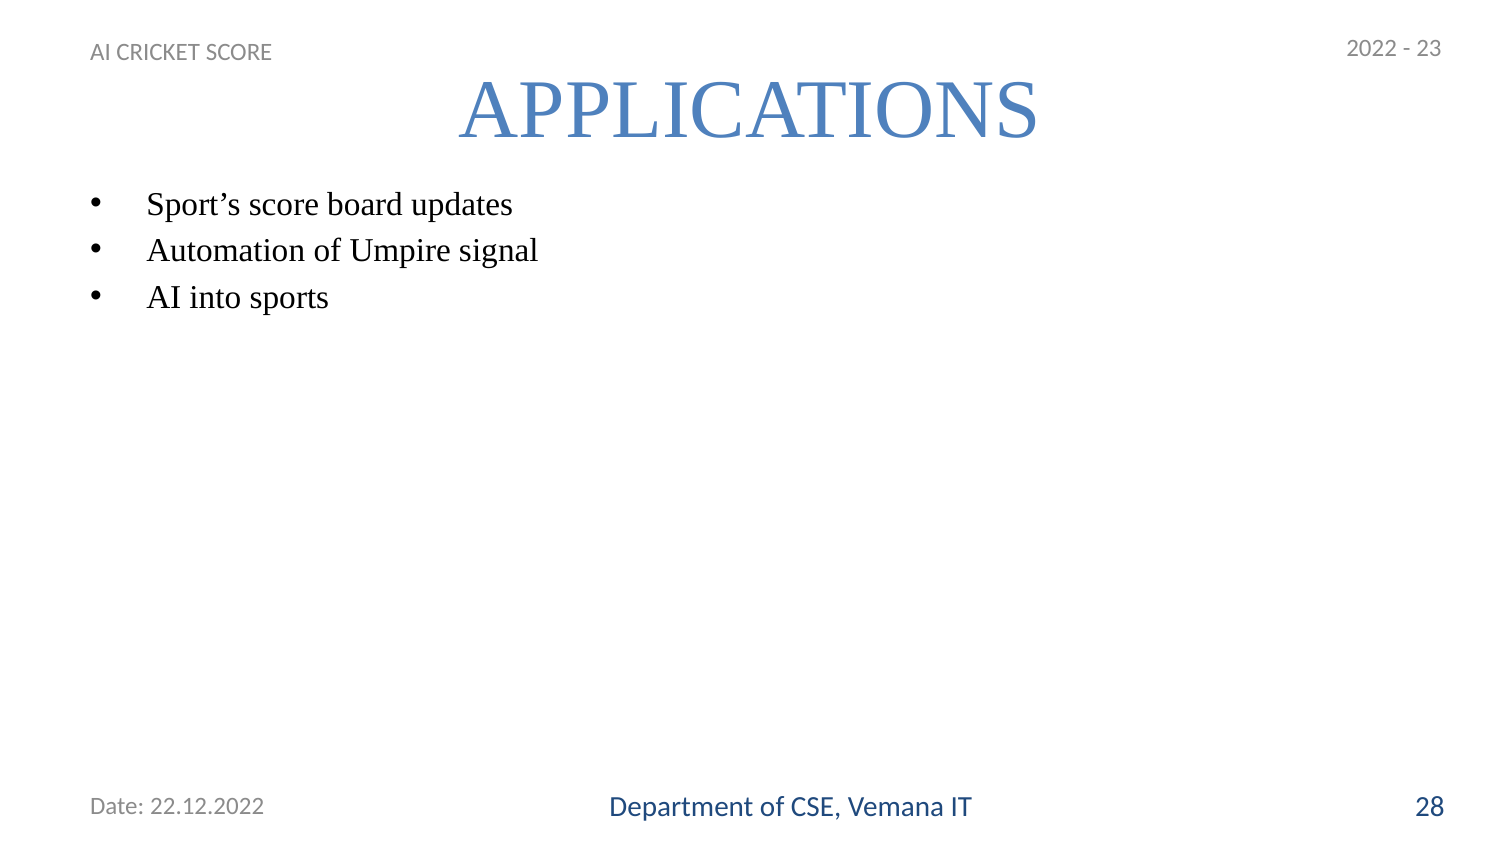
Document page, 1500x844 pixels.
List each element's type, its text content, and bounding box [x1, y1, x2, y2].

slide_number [75, 782, 425, 827]
footer Department of CSE, Vemana IT [512, 782, 988, 827]
text_box 2022 - 23 [1331, 17, 1494, 76]
list Sport’s score board updates Automation of Umpire signal AI into sports [75, 175, 1425, 714]
text_box 28 [1350, 782, 1460, 827]
text_box AI CRICKET SCORE [74, 33, 538, 67]
title APPLICATIONS [75, 33, 1425, 175]
